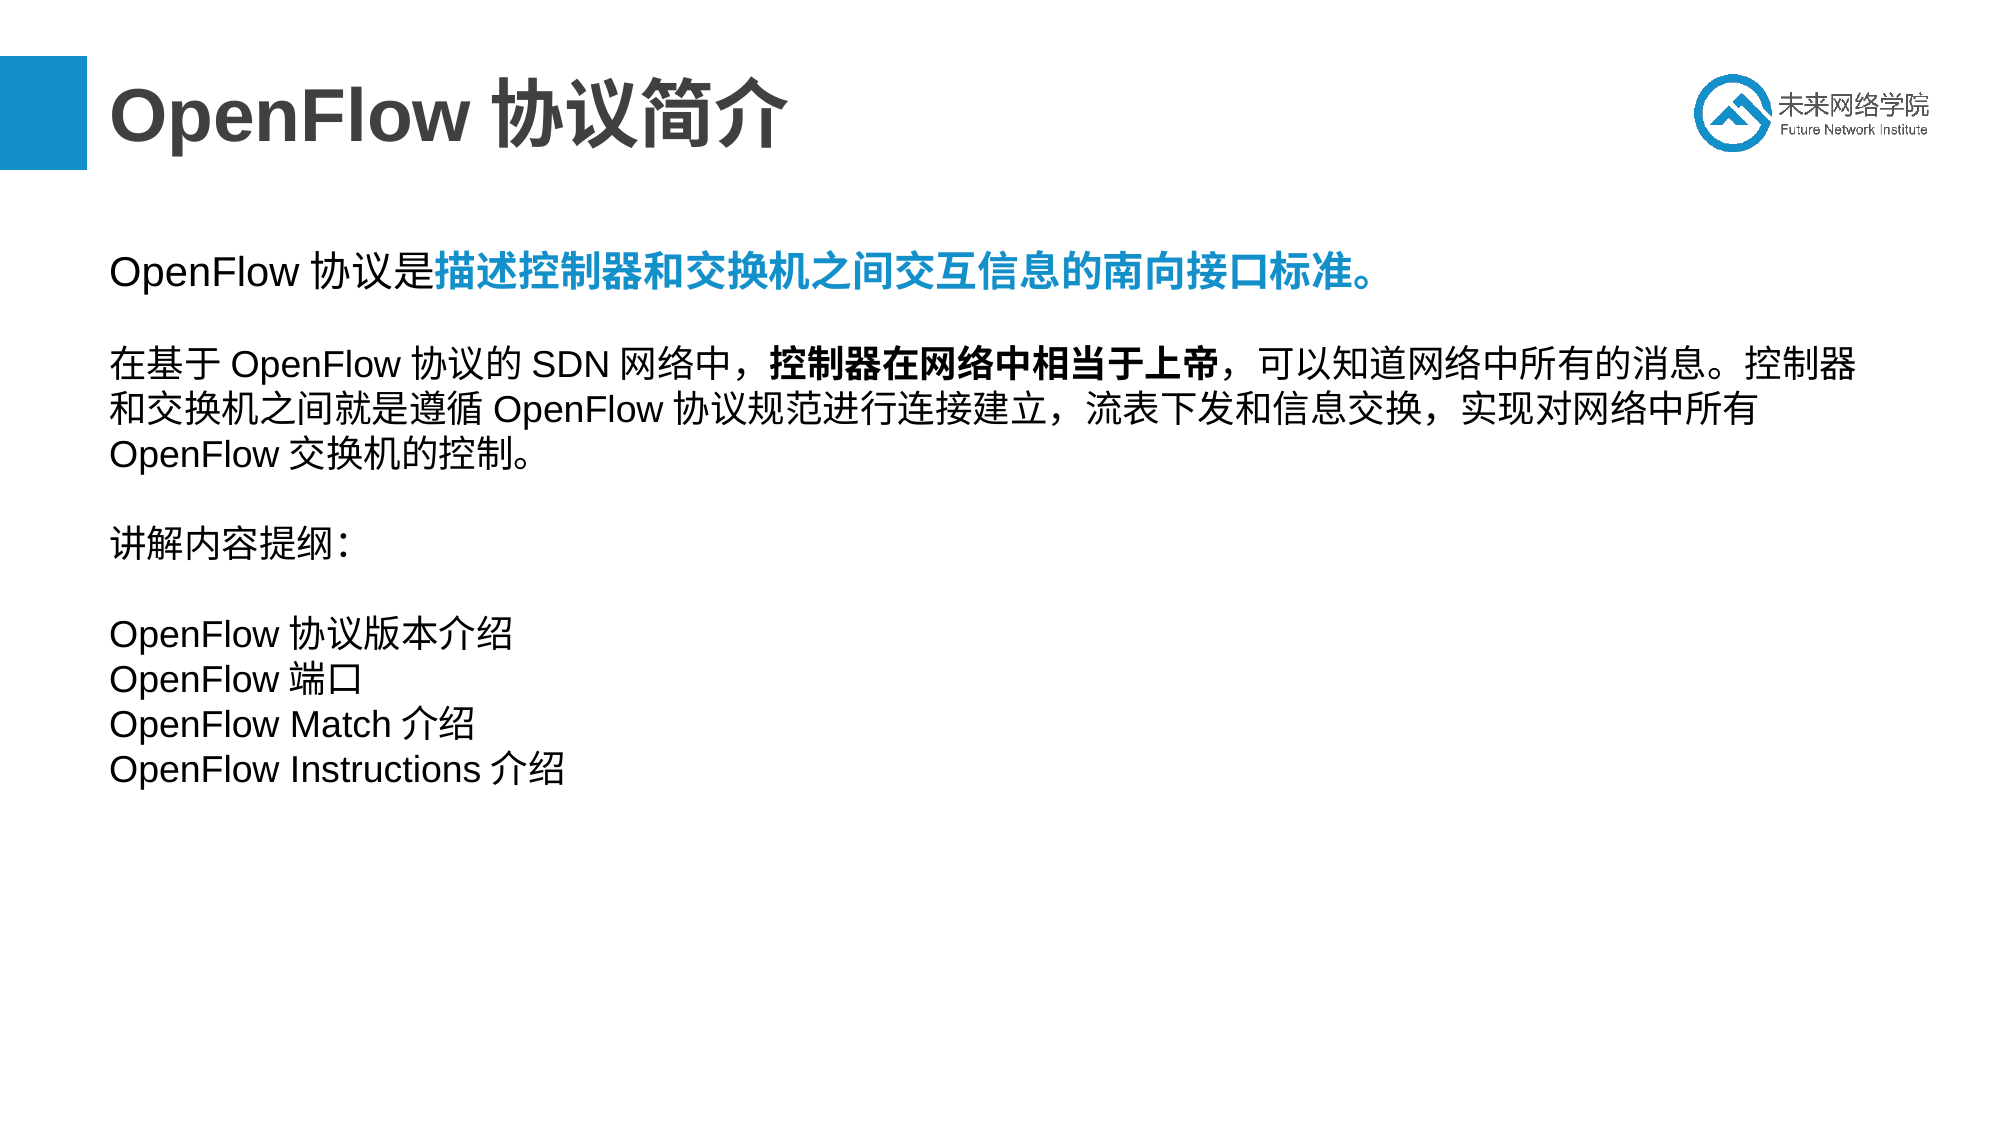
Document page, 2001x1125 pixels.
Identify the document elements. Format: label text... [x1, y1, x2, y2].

text_box OpenFlow协议是描述控制器和交换机之间交互信息的南向接口标准。 在基于OpenFlow协议的SDN网络中，控制器在网络中相当于上帝，可以知道网络中所有的消息。控制器和交换机之间就是遵循OpenFlow协议规范进行连接建立，流表下发和信息交换，实现对网络中所有OpenFlow交换机的控制。 讲解内容提纲： OpenFlow协议版本介绍 OpenFlow端口 OpenFlow Match介绍 OpenFlow Instructions介绍 [94, 237, 1893, 798]
picture [1820, 74, 1929, 152]
title OpenFlow协议简介 [94, 61, 1820, 174]
